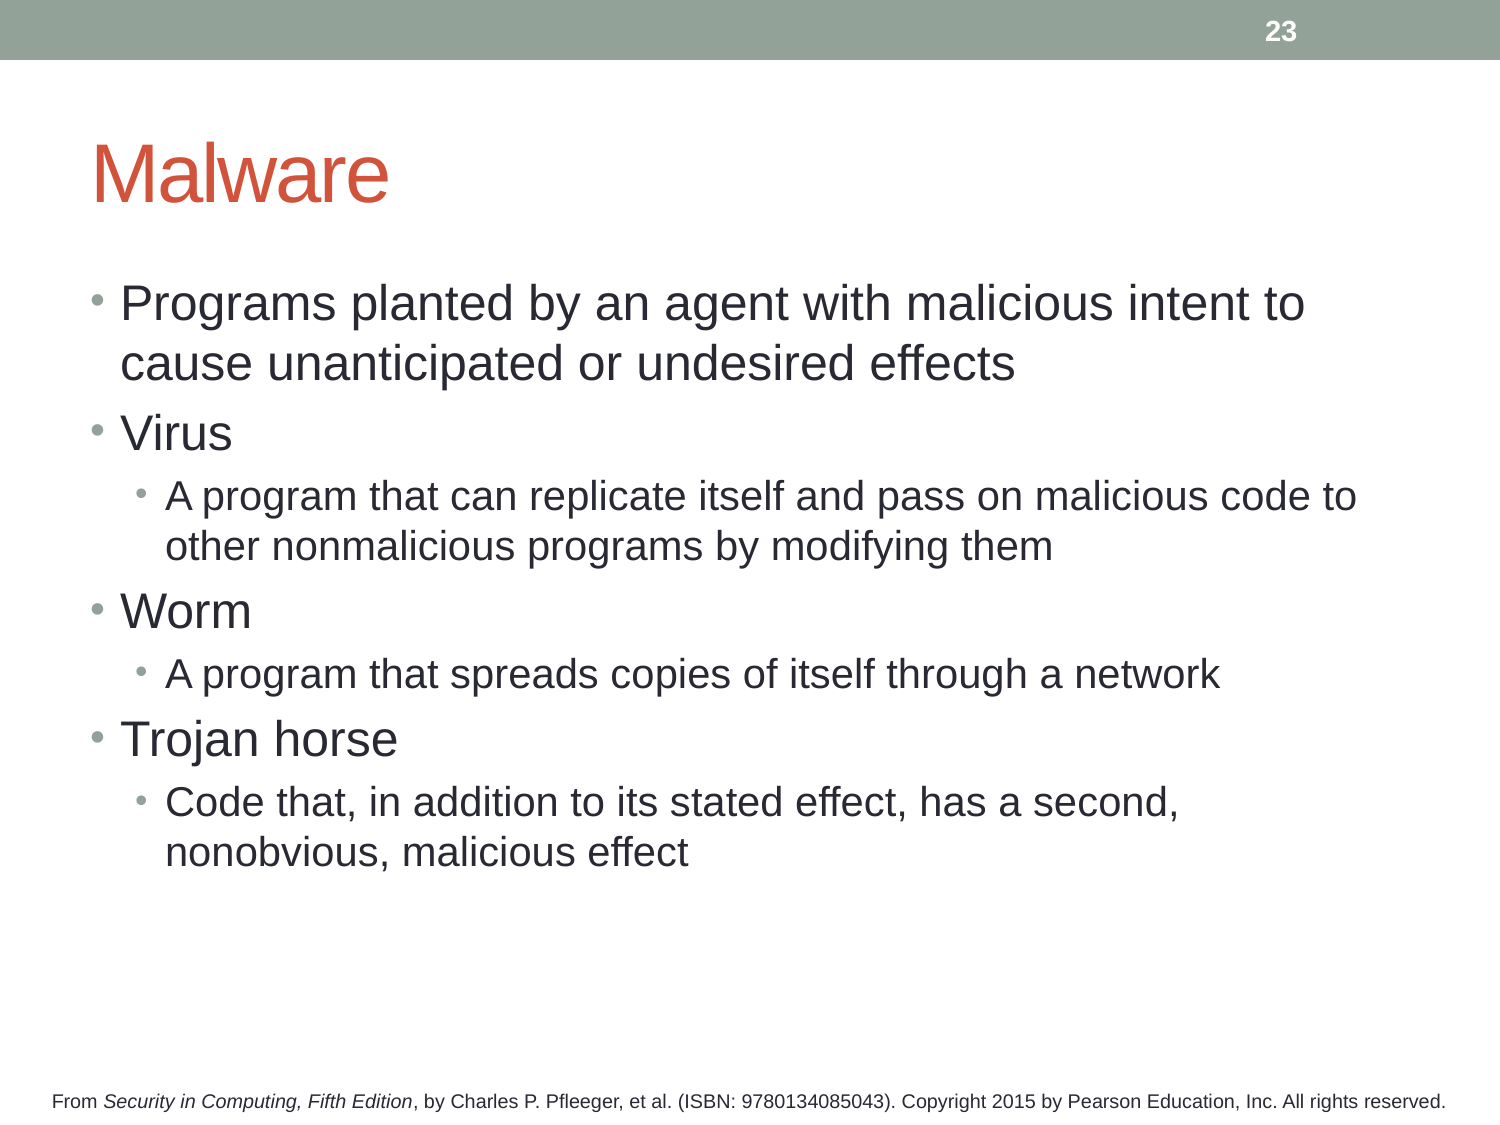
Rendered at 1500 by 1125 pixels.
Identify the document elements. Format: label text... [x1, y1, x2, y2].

slide_number 23 [1250, 3, 1425, 57]
title Malware [75, 87, 1425, 250]
footer From Security in Computing, Fifth Edition, by Charles P. Pfleeger, et al. (ISBN: 9780134085043). Copyright 2015 by Pearson Education, Inc. All rights reserved. [0, 1073, 1500, 1125]
list Programs planted by an agent with malicious intent to cause unanticipated or undesired effects Virus A program that can replicate itself and pass on malicious code to other nonmalicious programs by modifying them Worm A program that spreads copies of itself through a network Trojan horse Code that, in addition to its stated effect, has a second, nonobvious, malicious effect [75, 262, 1425, 1063]
